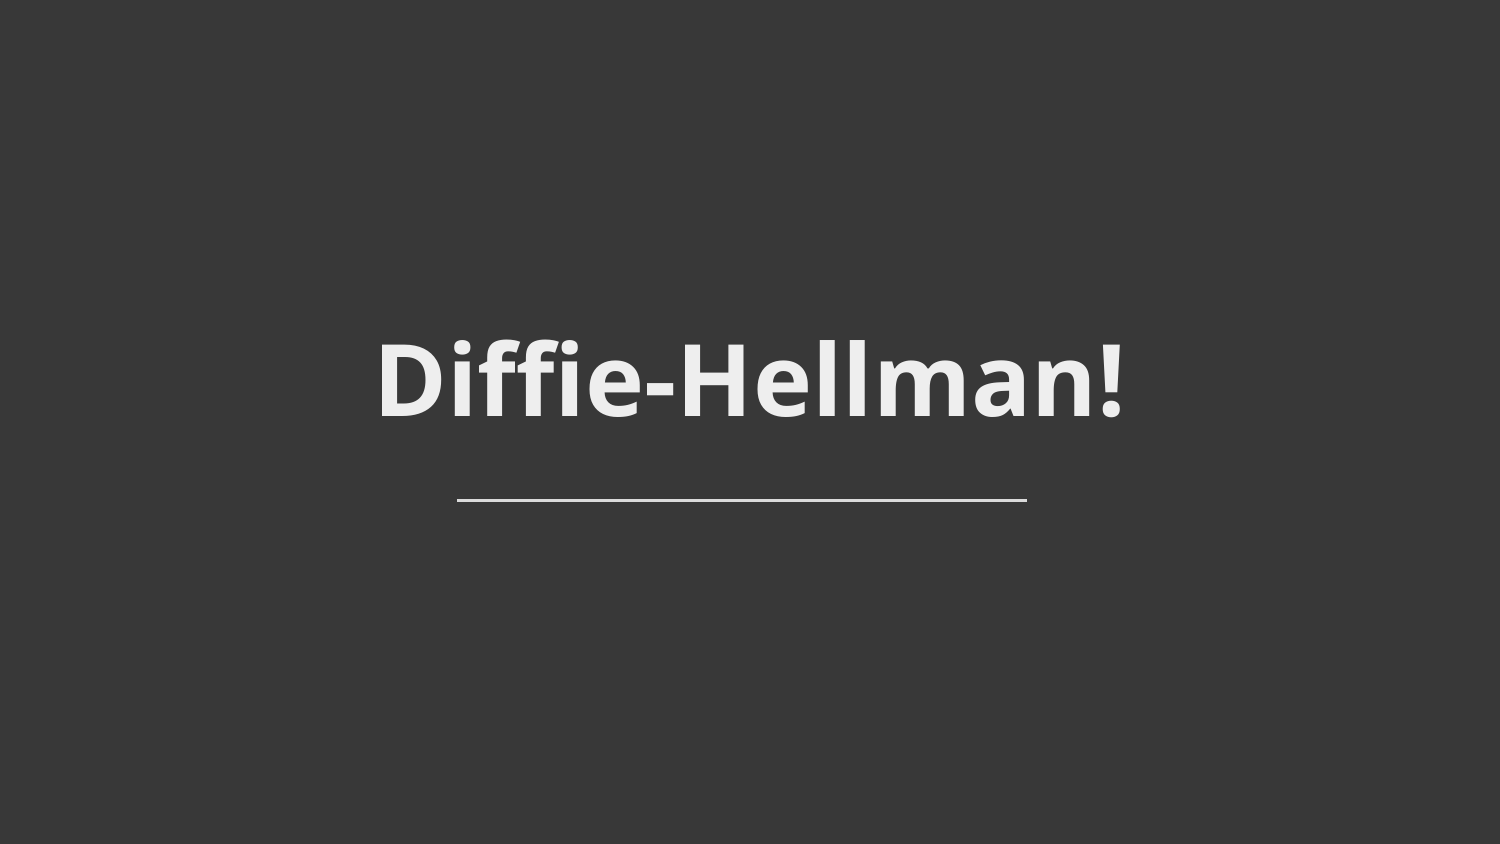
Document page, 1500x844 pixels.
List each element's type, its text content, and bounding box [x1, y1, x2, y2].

title Diffie-Hellman! [132, 301, 1368, 542]
